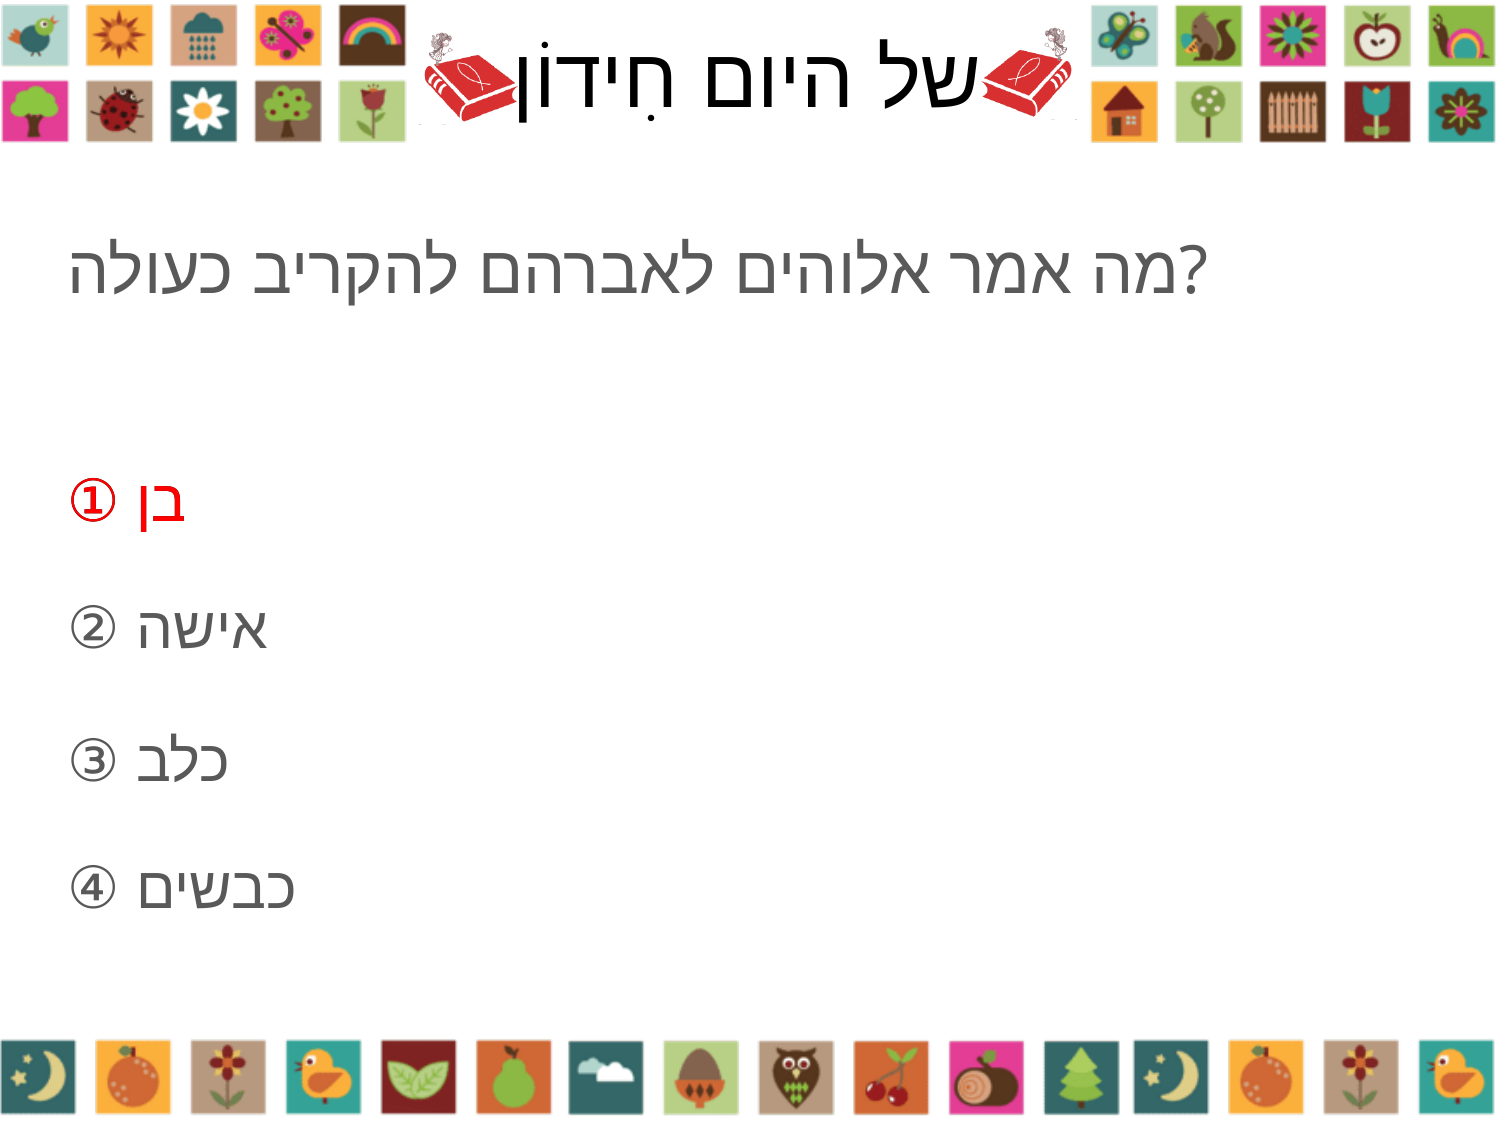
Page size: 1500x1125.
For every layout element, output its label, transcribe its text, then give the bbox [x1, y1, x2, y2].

picture [950, 3, 1500, 150]
text_box של היום חִידוֹן [547, 16, 1078, 131]
text_box ④ כבשים [53, 842, 1483, 928]
picture [0, 3, 550, 150]
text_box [0, 1028, 1500, 1118]
text_box מה אמר אלוהים לאברהם להקריב כעולה? [53, 219, 1436, 315]
text_box ② אישה [53, 582, 1436, 668]
text_box ① בן [53, 456, 1483, 541]
text_box ③ כלב [53, 716, 1483, 801]
